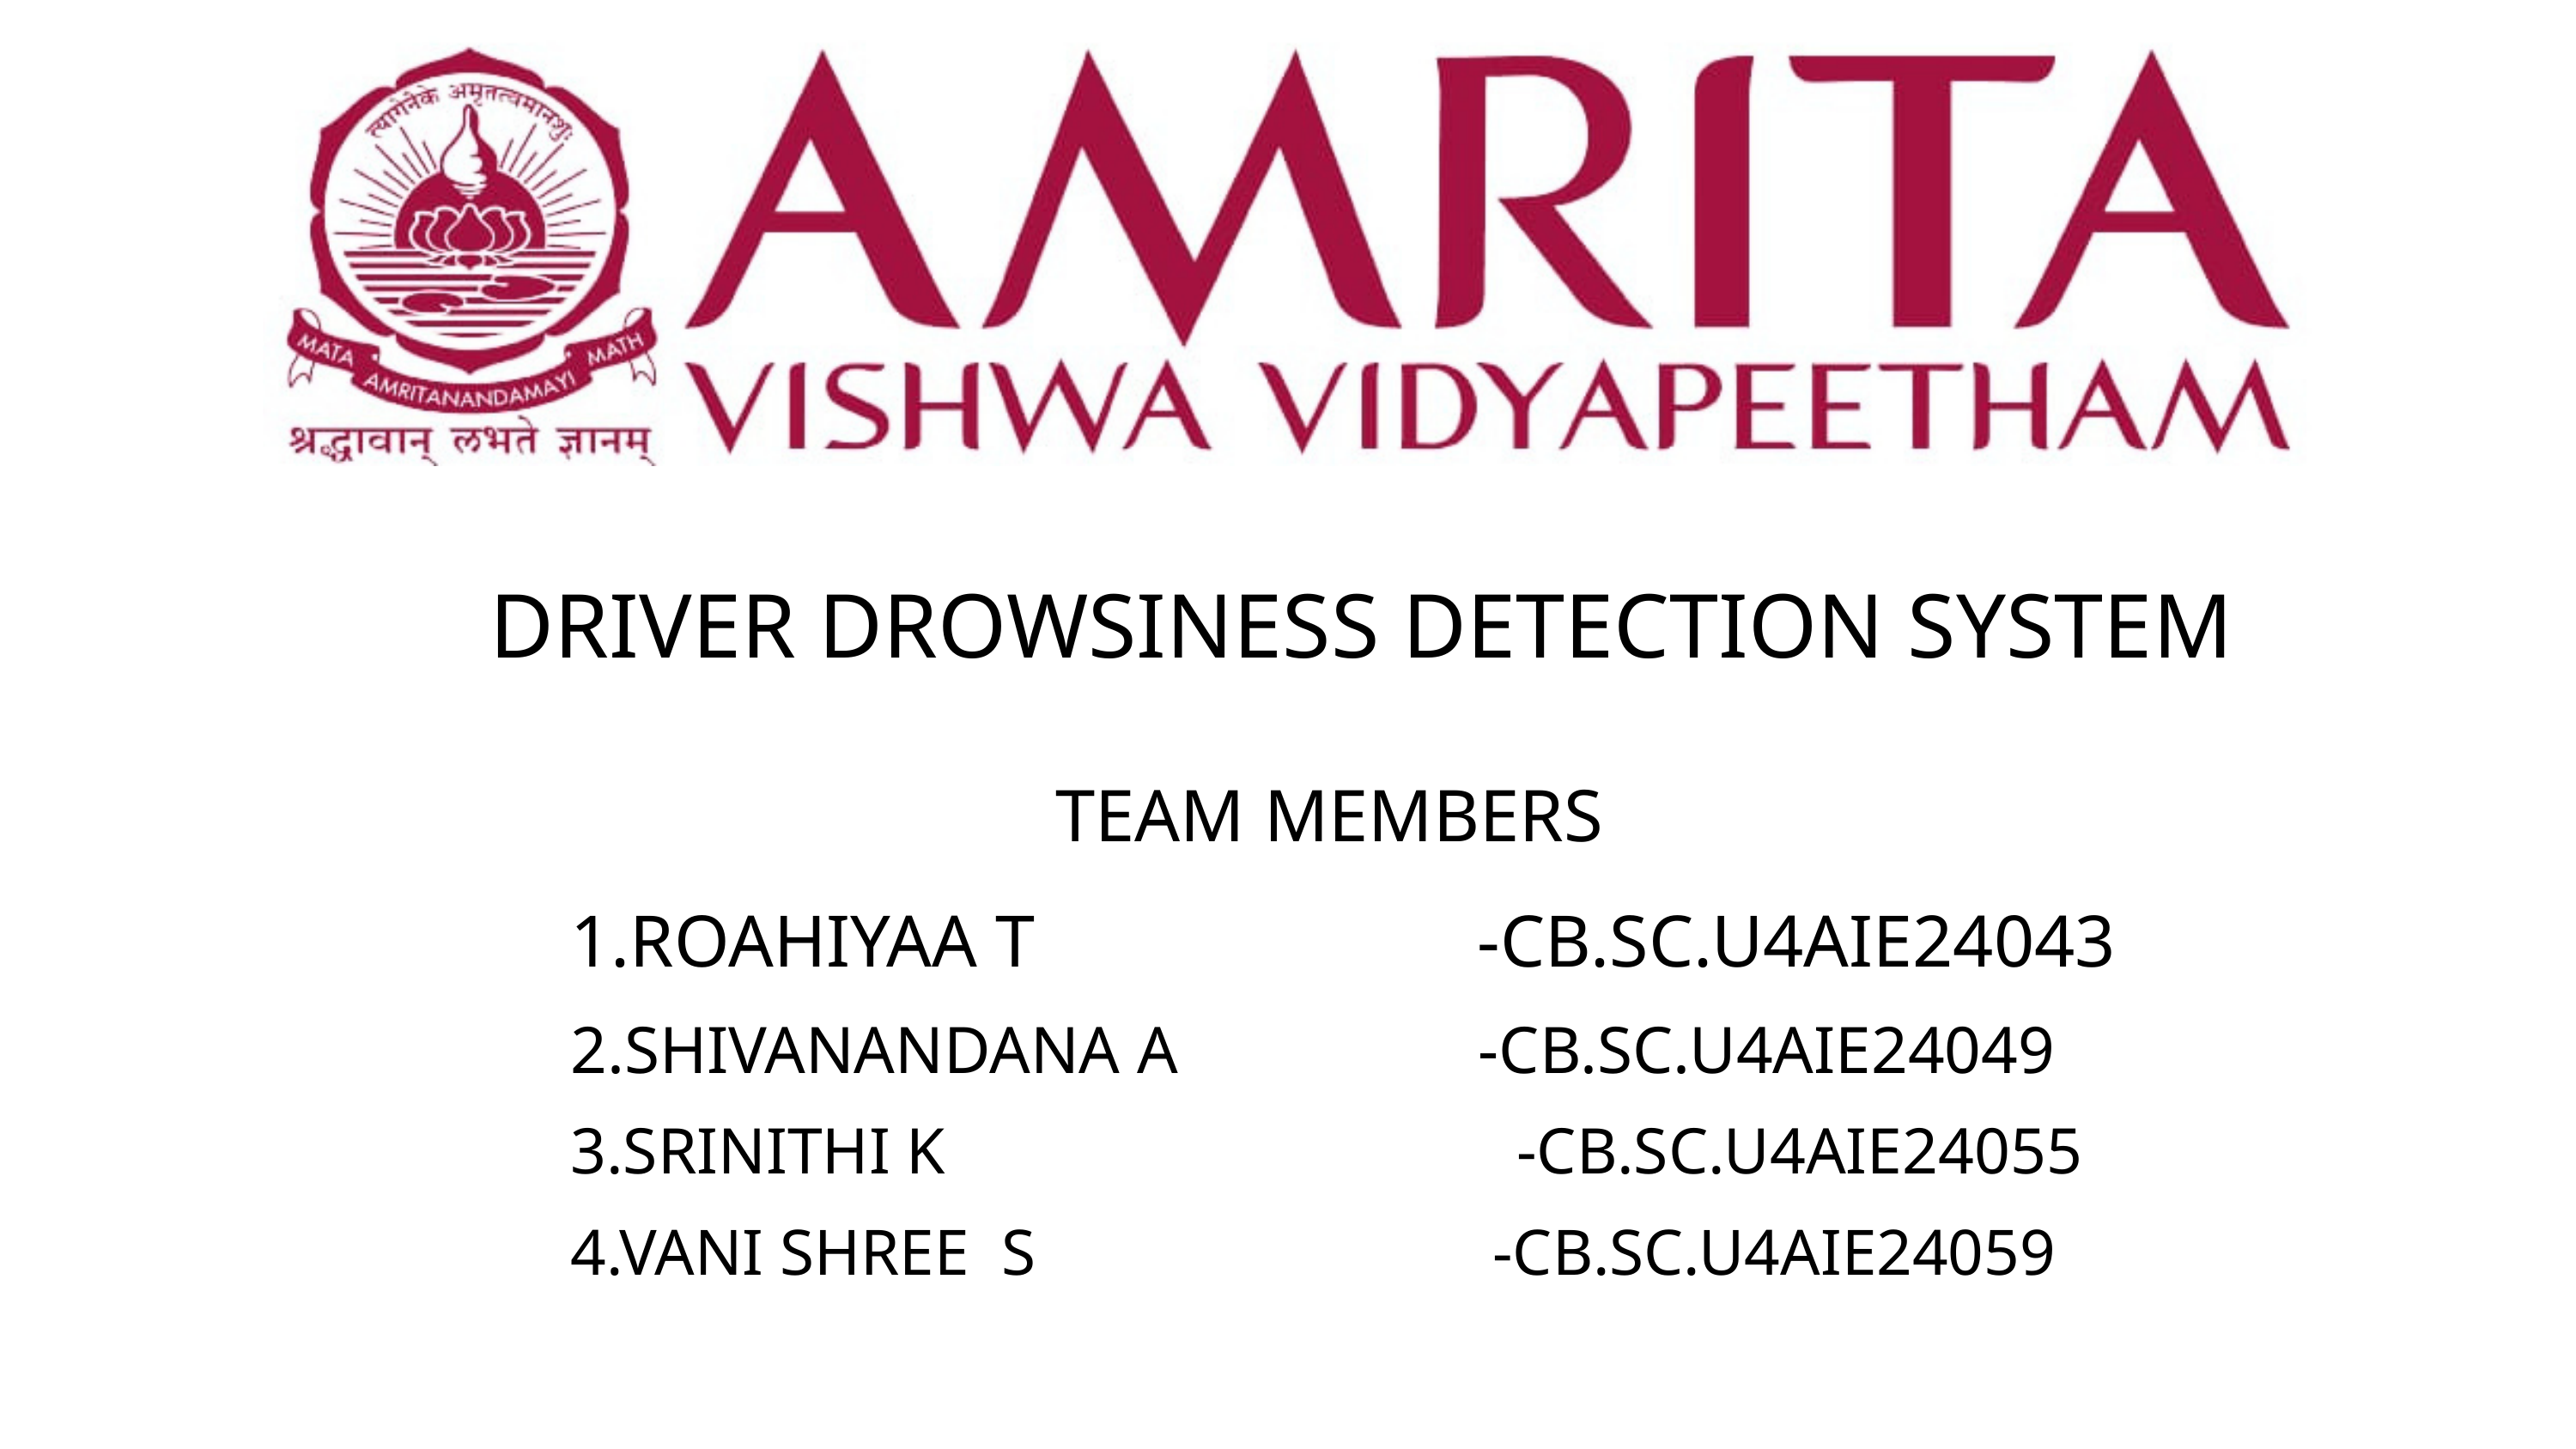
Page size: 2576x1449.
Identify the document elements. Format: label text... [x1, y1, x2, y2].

text_box TEAM MEMBERS [570, 755, 2089, 856]
text_box 1.ROAHIYAA T -CB.SC.U4AIE24043 [570, 882, 2181, 982]
text_box 2.SHIVANANDANA A -CB.SC.U4AIE24049 [570, 996, 2223, 1087]
text_box 3.SRINITHI K -CB.SC.U4AIE24055 [570, 1098, 2181, 1187]
text_box 4.VANI SHREE S -CB.SC.U4AIE24059 [570, 1199, 2171, 1288]
text_box DRIVER DROWSINESS DETECTION SYSTEM [185, 551, 2538, 676]
text_box [263, 29, 2313, 466]
